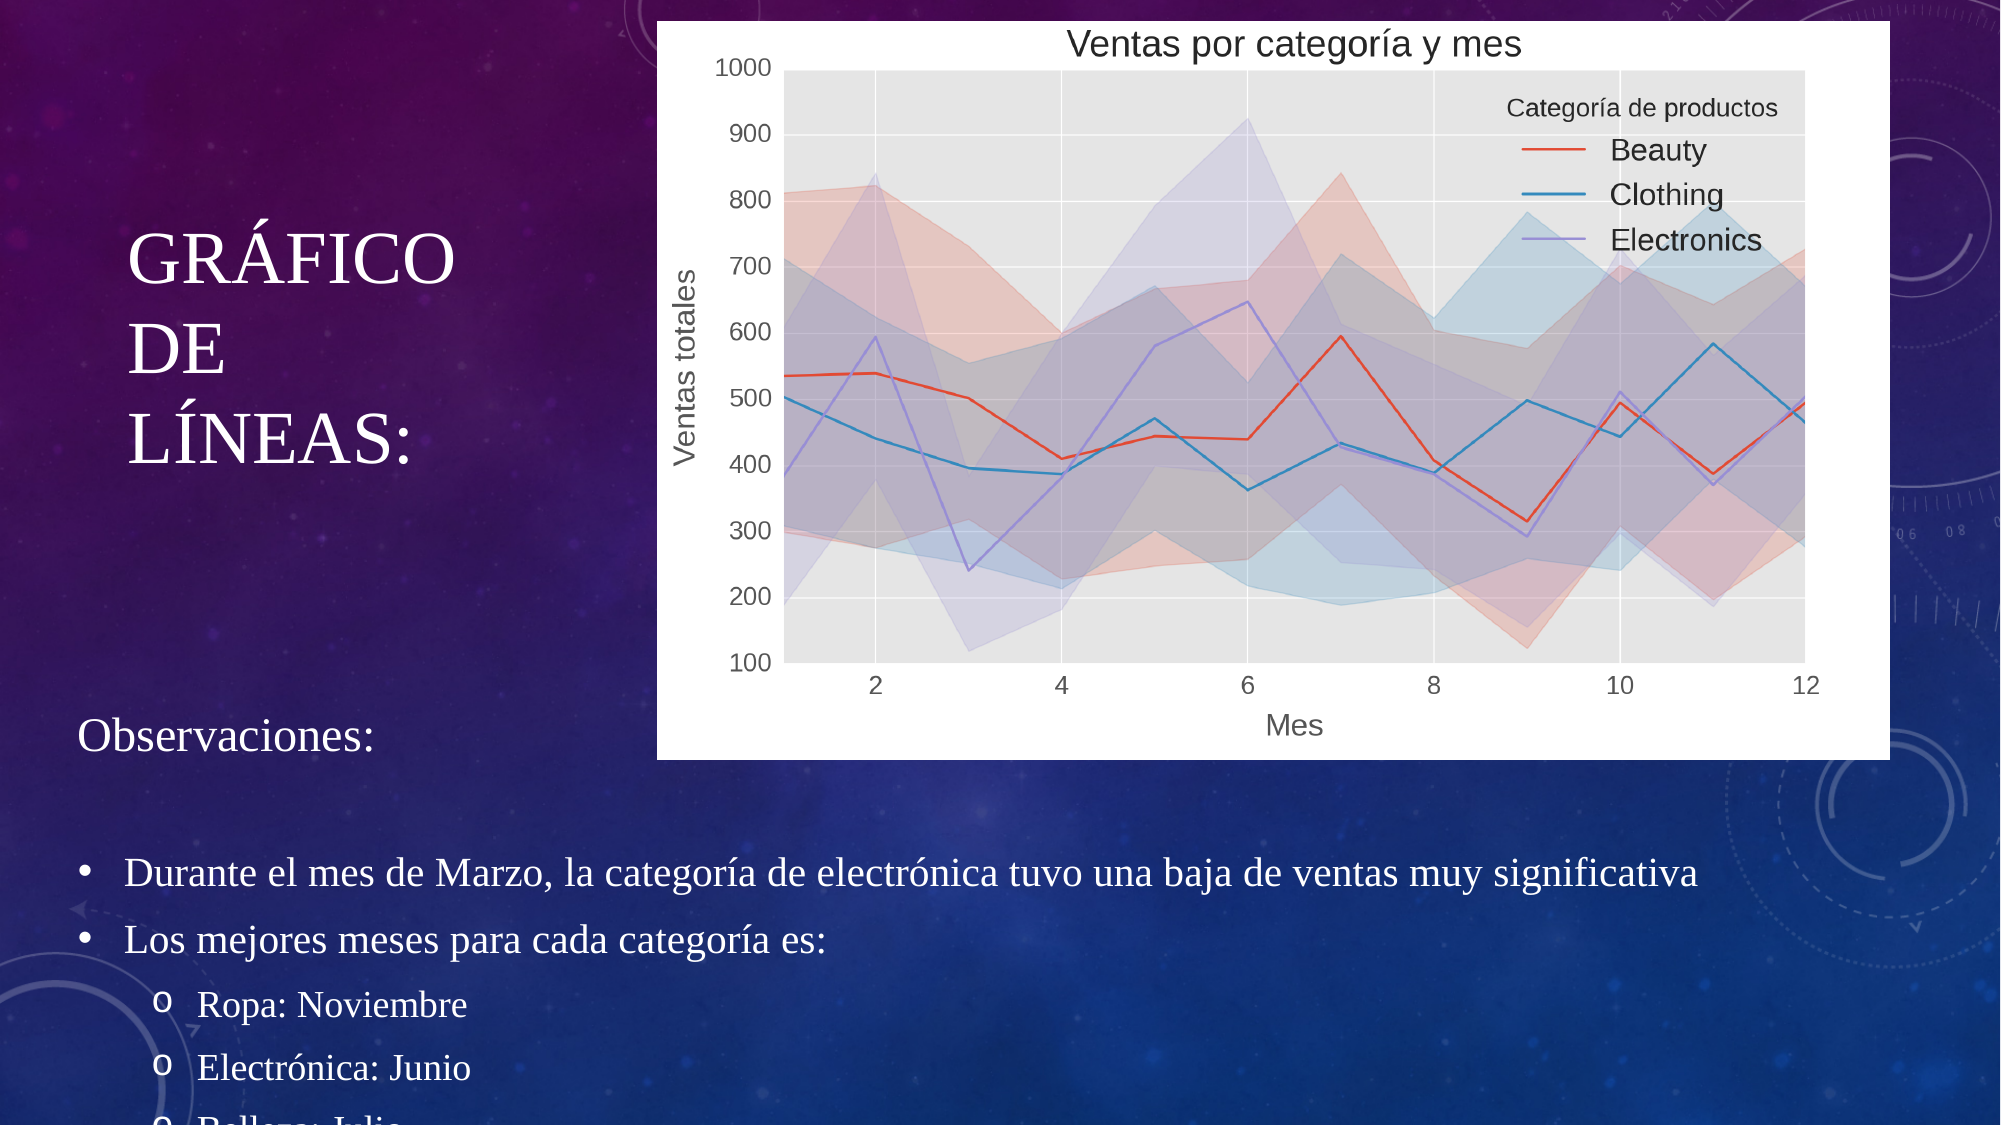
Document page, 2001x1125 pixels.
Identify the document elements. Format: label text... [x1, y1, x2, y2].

list Observaciones: Durante el mes de Marzo, la categoría de electrónica tuvo una baja de ventas muy significativa Los mejores meses para cada categoría es: Ropa: Noviembre Electrónica: Junio Belleza: Julio [62, 695, 1938, 1125]
picture [0, 0, 2001, 1125]
title Gráfico de líneas: [112, 99, 501, 587]
